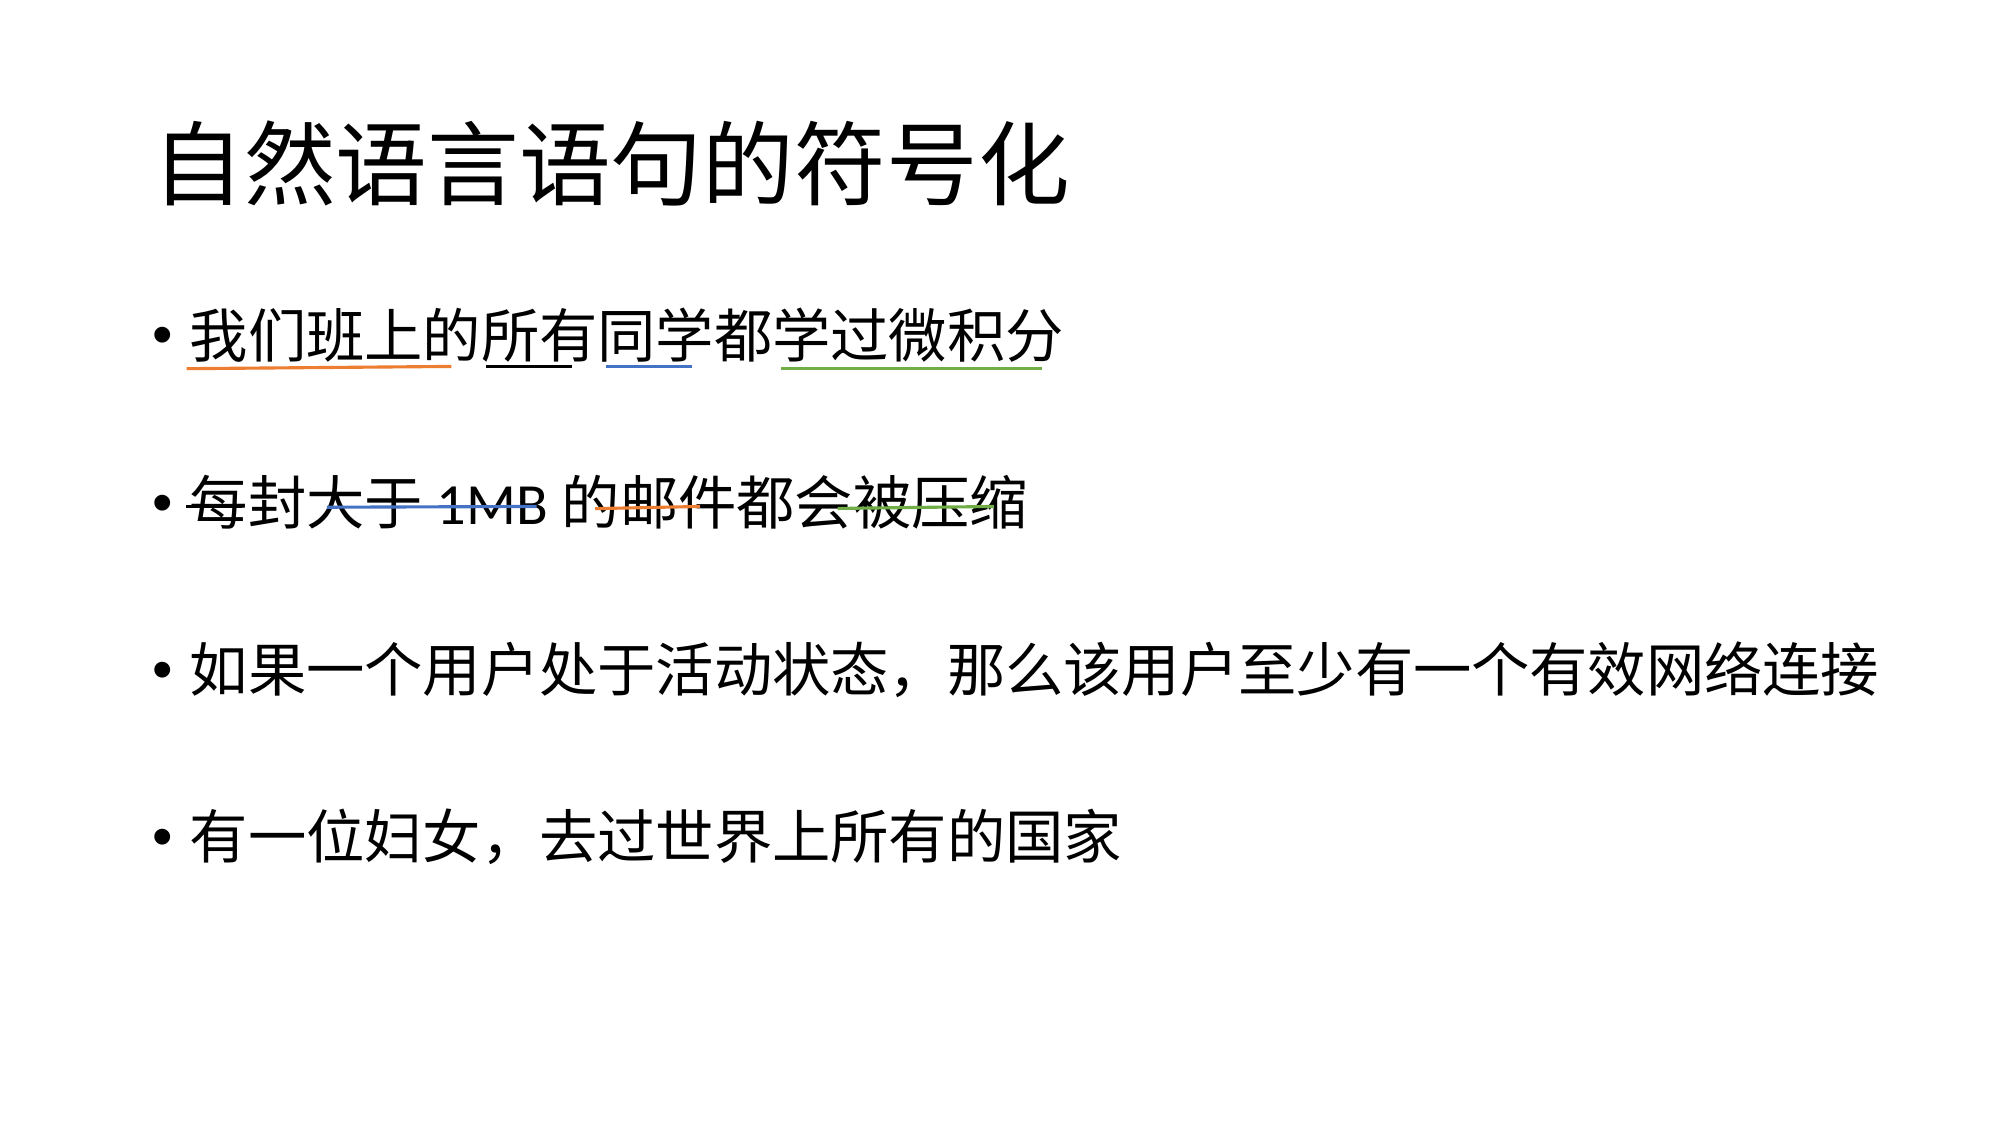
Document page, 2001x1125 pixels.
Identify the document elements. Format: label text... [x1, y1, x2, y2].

title 自然语言语句的符号化 [137, 59, 1863, 278]
